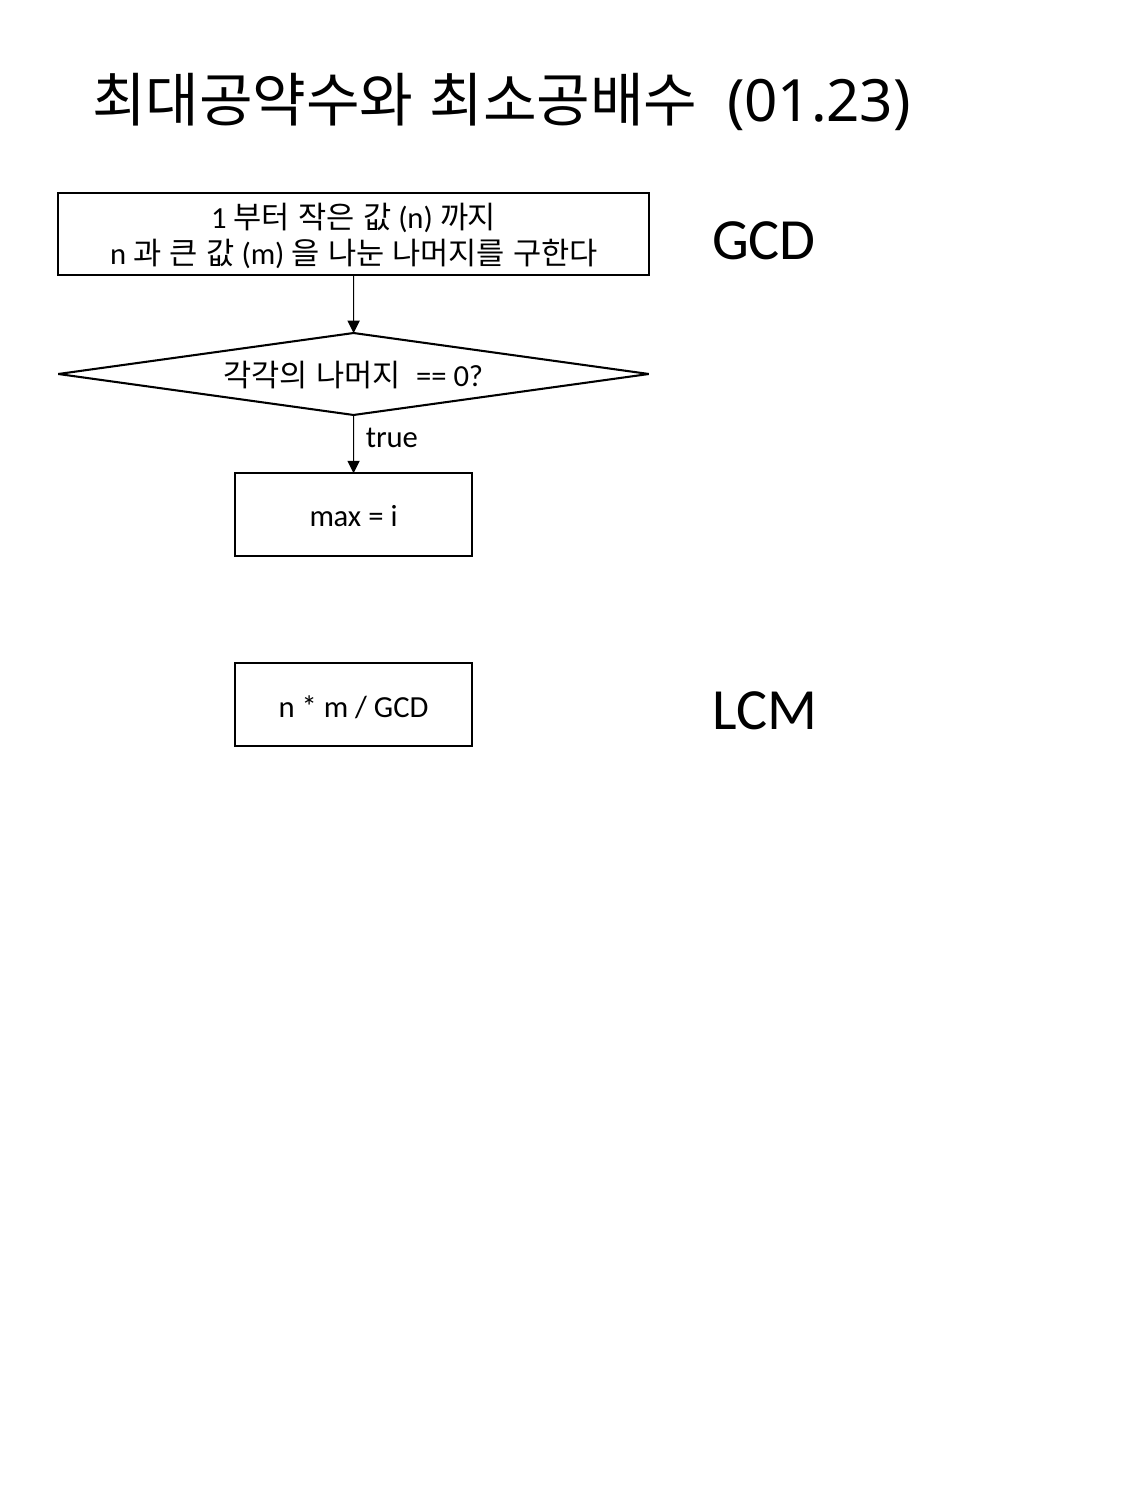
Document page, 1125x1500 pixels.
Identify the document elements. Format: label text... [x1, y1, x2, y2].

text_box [58, 192, 826, 751]
title 최대공약수와 최소공배수 (01.23) [77, 57, 1048, 149]
